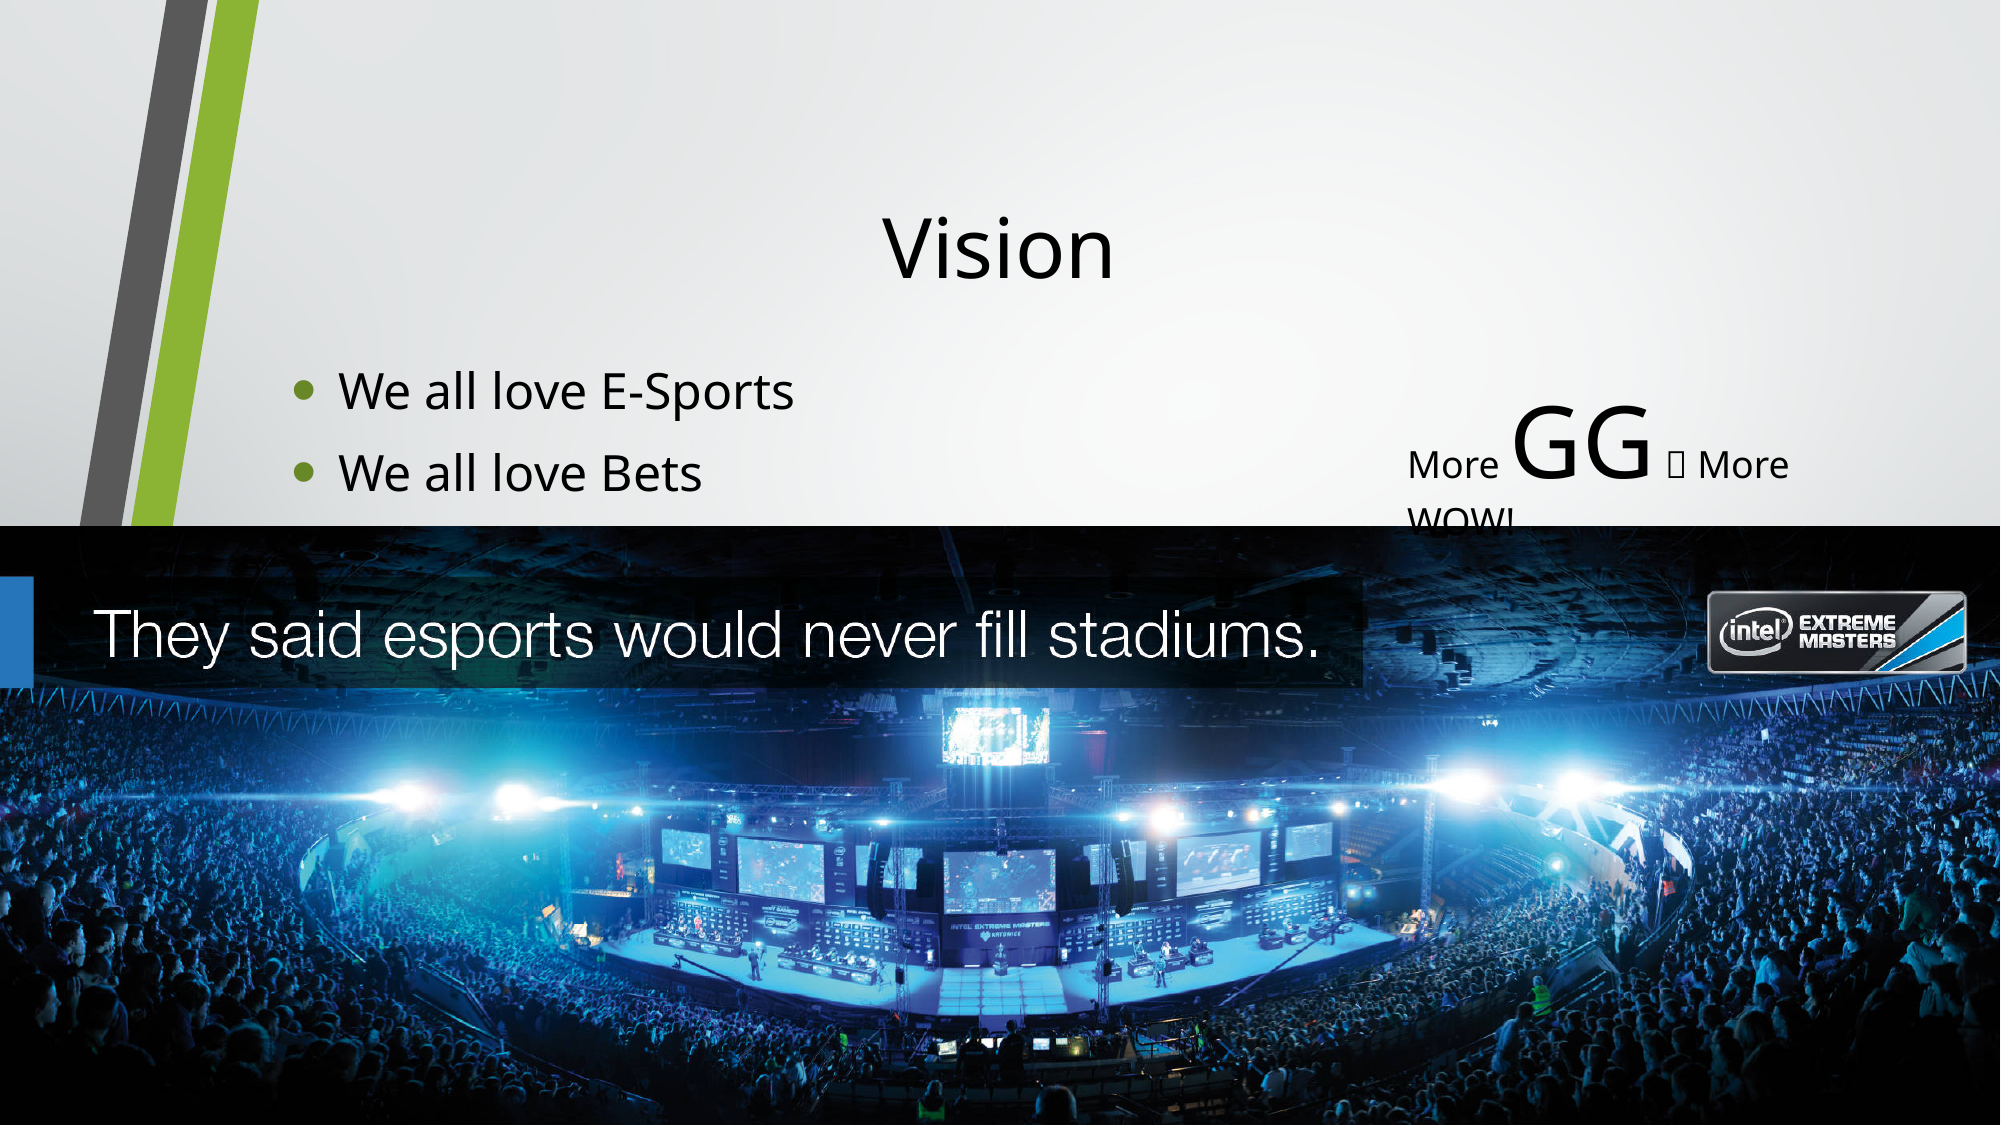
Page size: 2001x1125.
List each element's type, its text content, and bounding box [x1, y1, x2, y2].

title Vision [178, 101, 1822, 390]
picture [0, 525, 2000, 1125]
text_box More GG  More WOW! [1392, 371, 1920, 525]
list We all love E-Sports We all love Bets [276, 262, 1356, 525]
